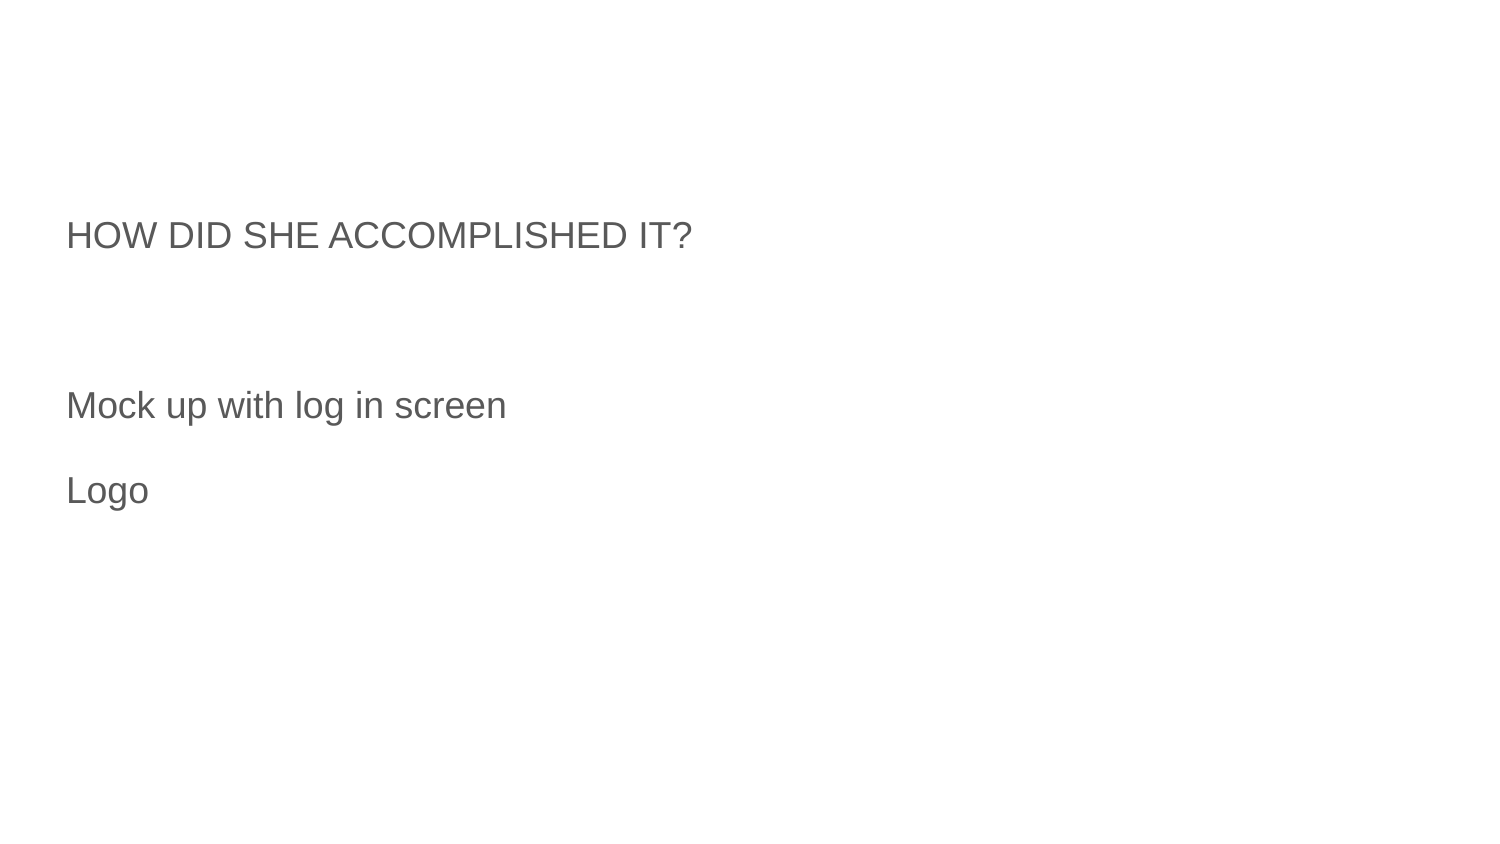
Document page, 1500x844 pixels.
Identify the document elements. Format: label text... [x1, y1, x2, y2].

list HOW DID SHE ACCOMPLISHED IT? Mock up with log in screen Logo [51, 189, 1449, 750]
